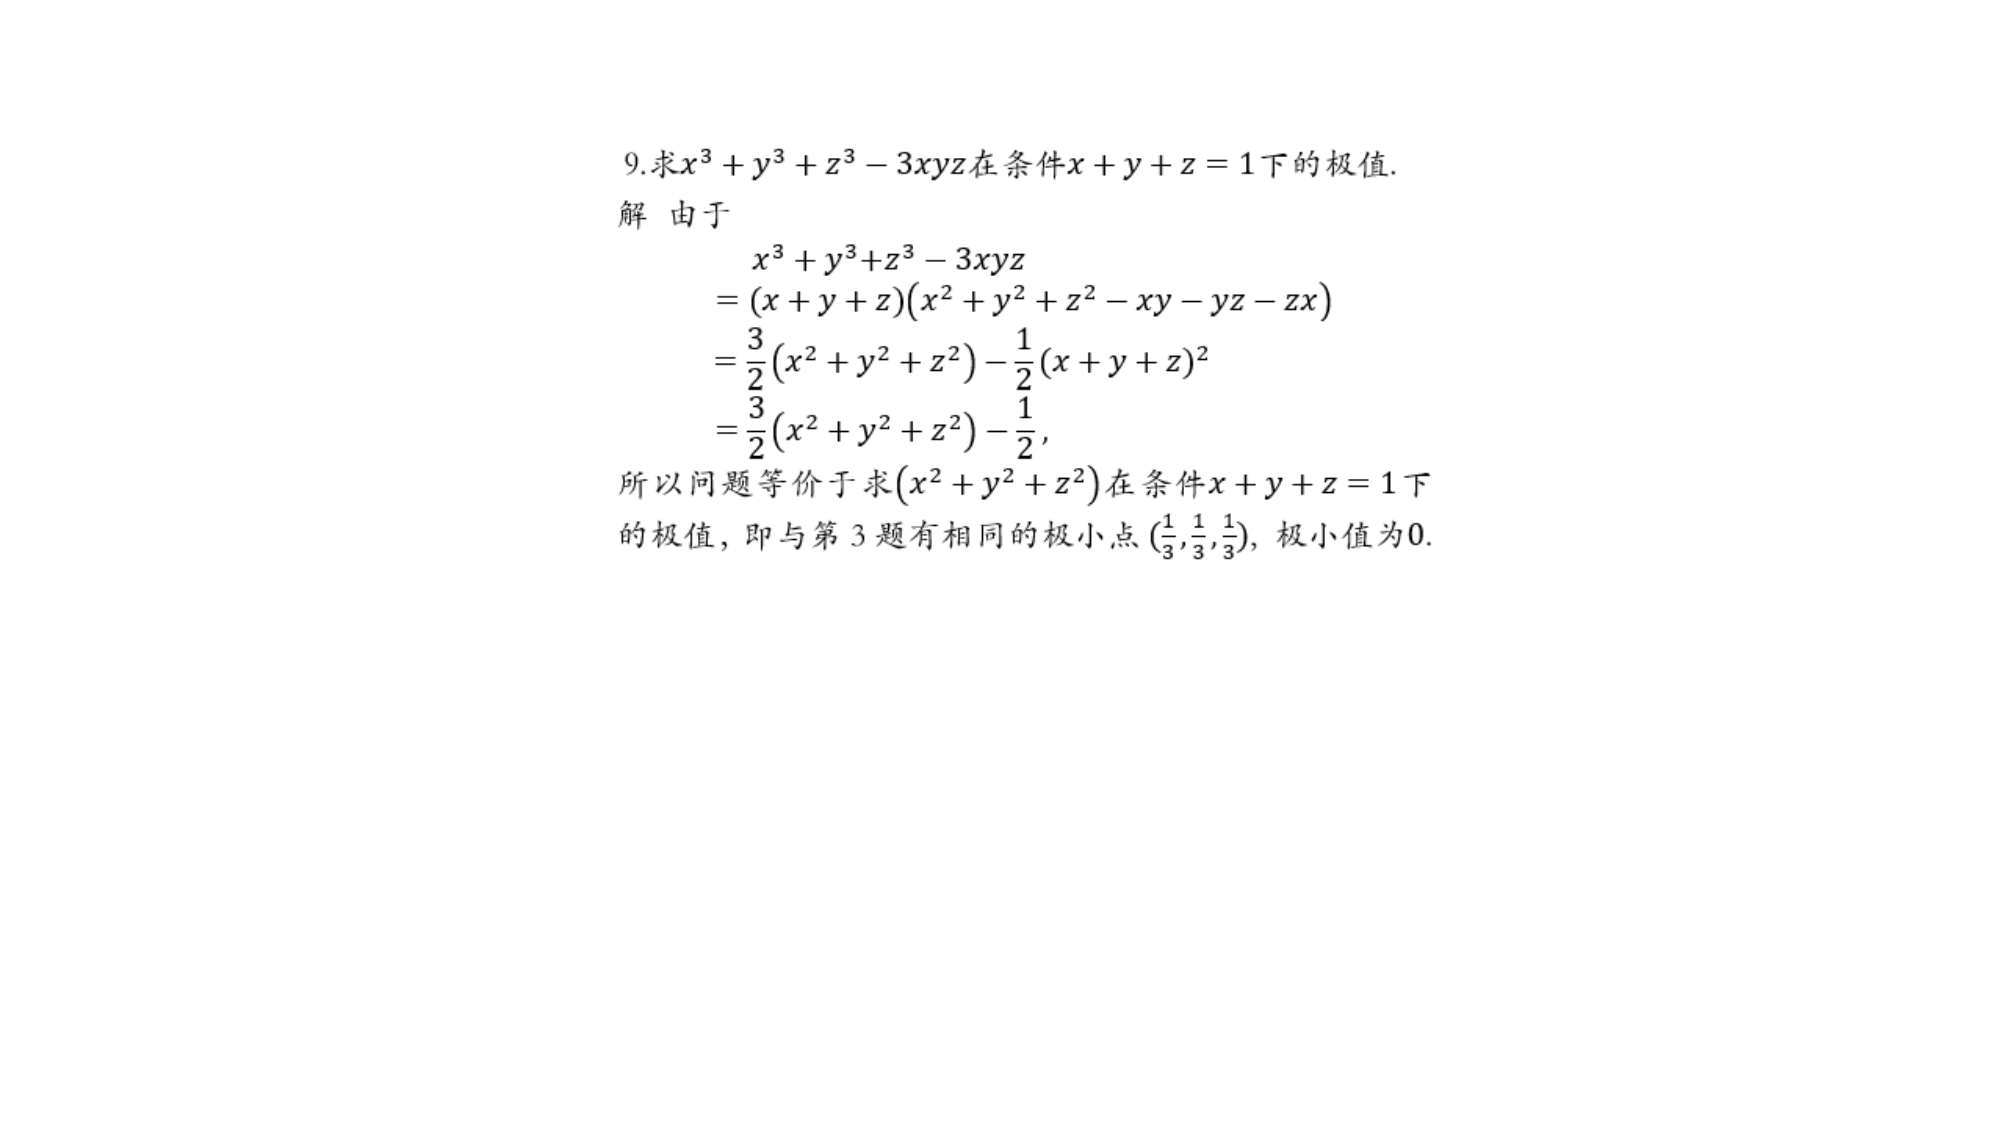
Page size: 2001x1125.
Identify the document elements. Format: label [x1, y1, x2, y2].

picture [542, 113, 1457, 1012]
